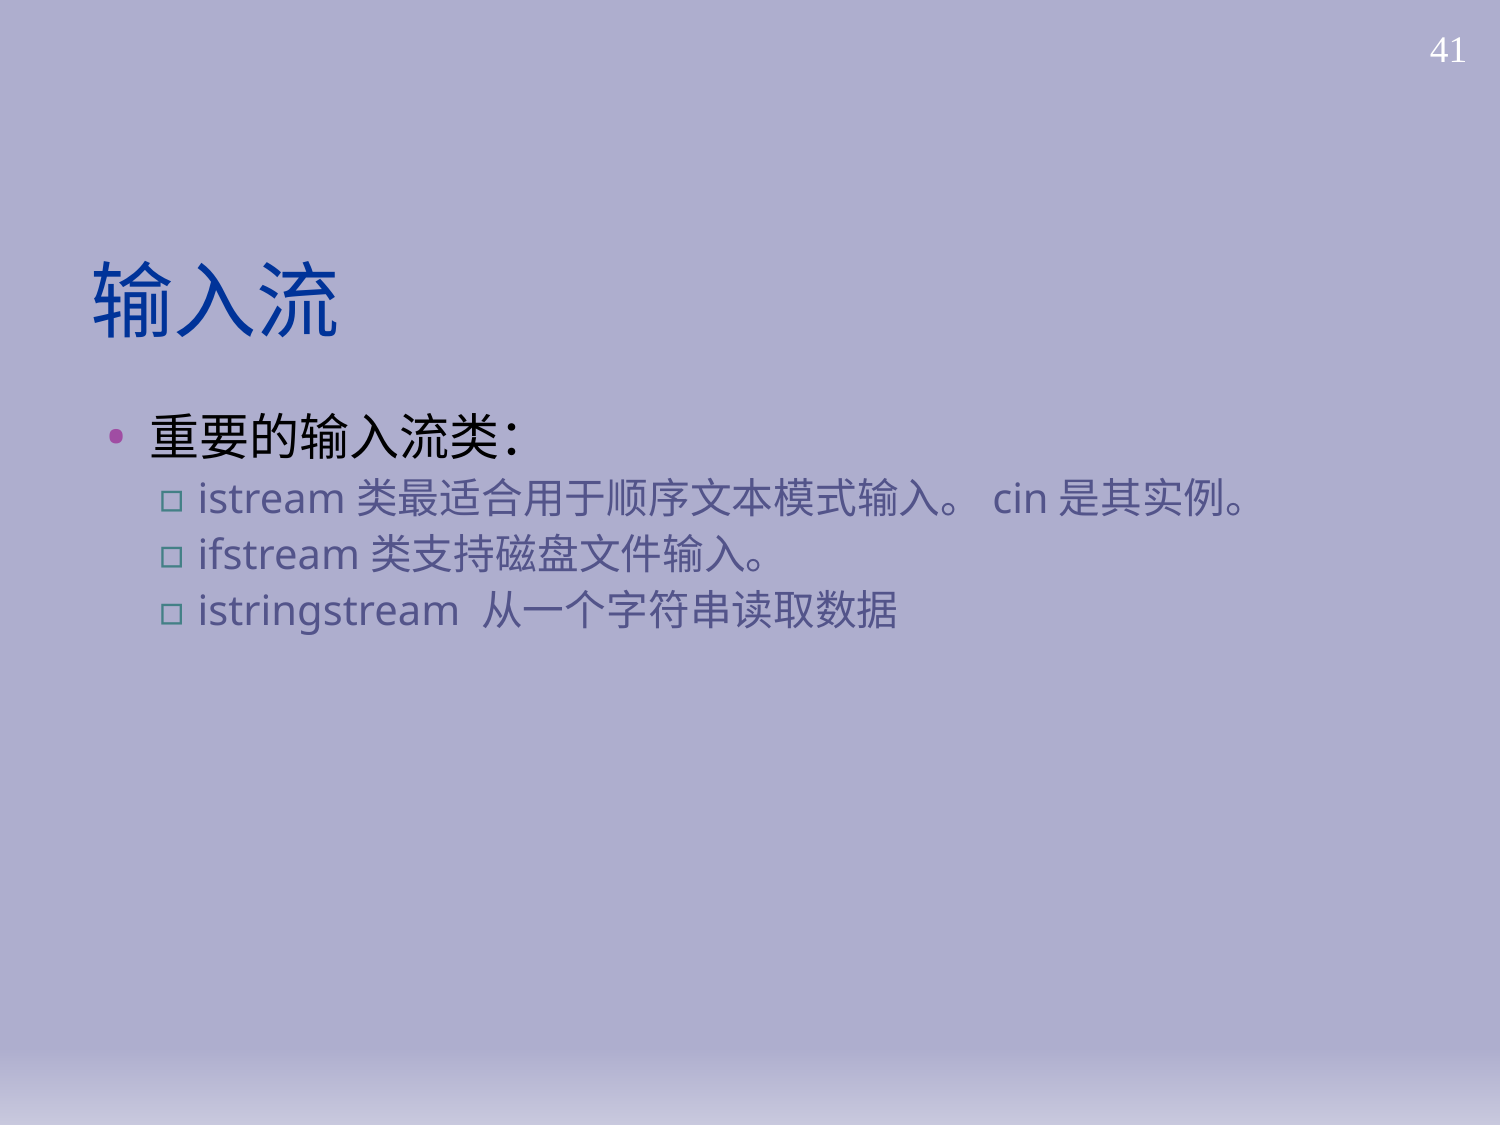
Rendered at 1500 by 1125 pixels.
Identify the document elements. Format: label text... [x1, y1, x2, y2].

list 重要的输入流类： istream类最适合用于顺序文本模式输入。cin是其实例。 ifstream类支持磁盘文件输入。 istringstream 从一个字符串读取数据 [74, 397, 1425, 1078]
slide_number 41 [1144, 17, 1483, 78]
title 输入流 [74, 210, 1425, 386]
